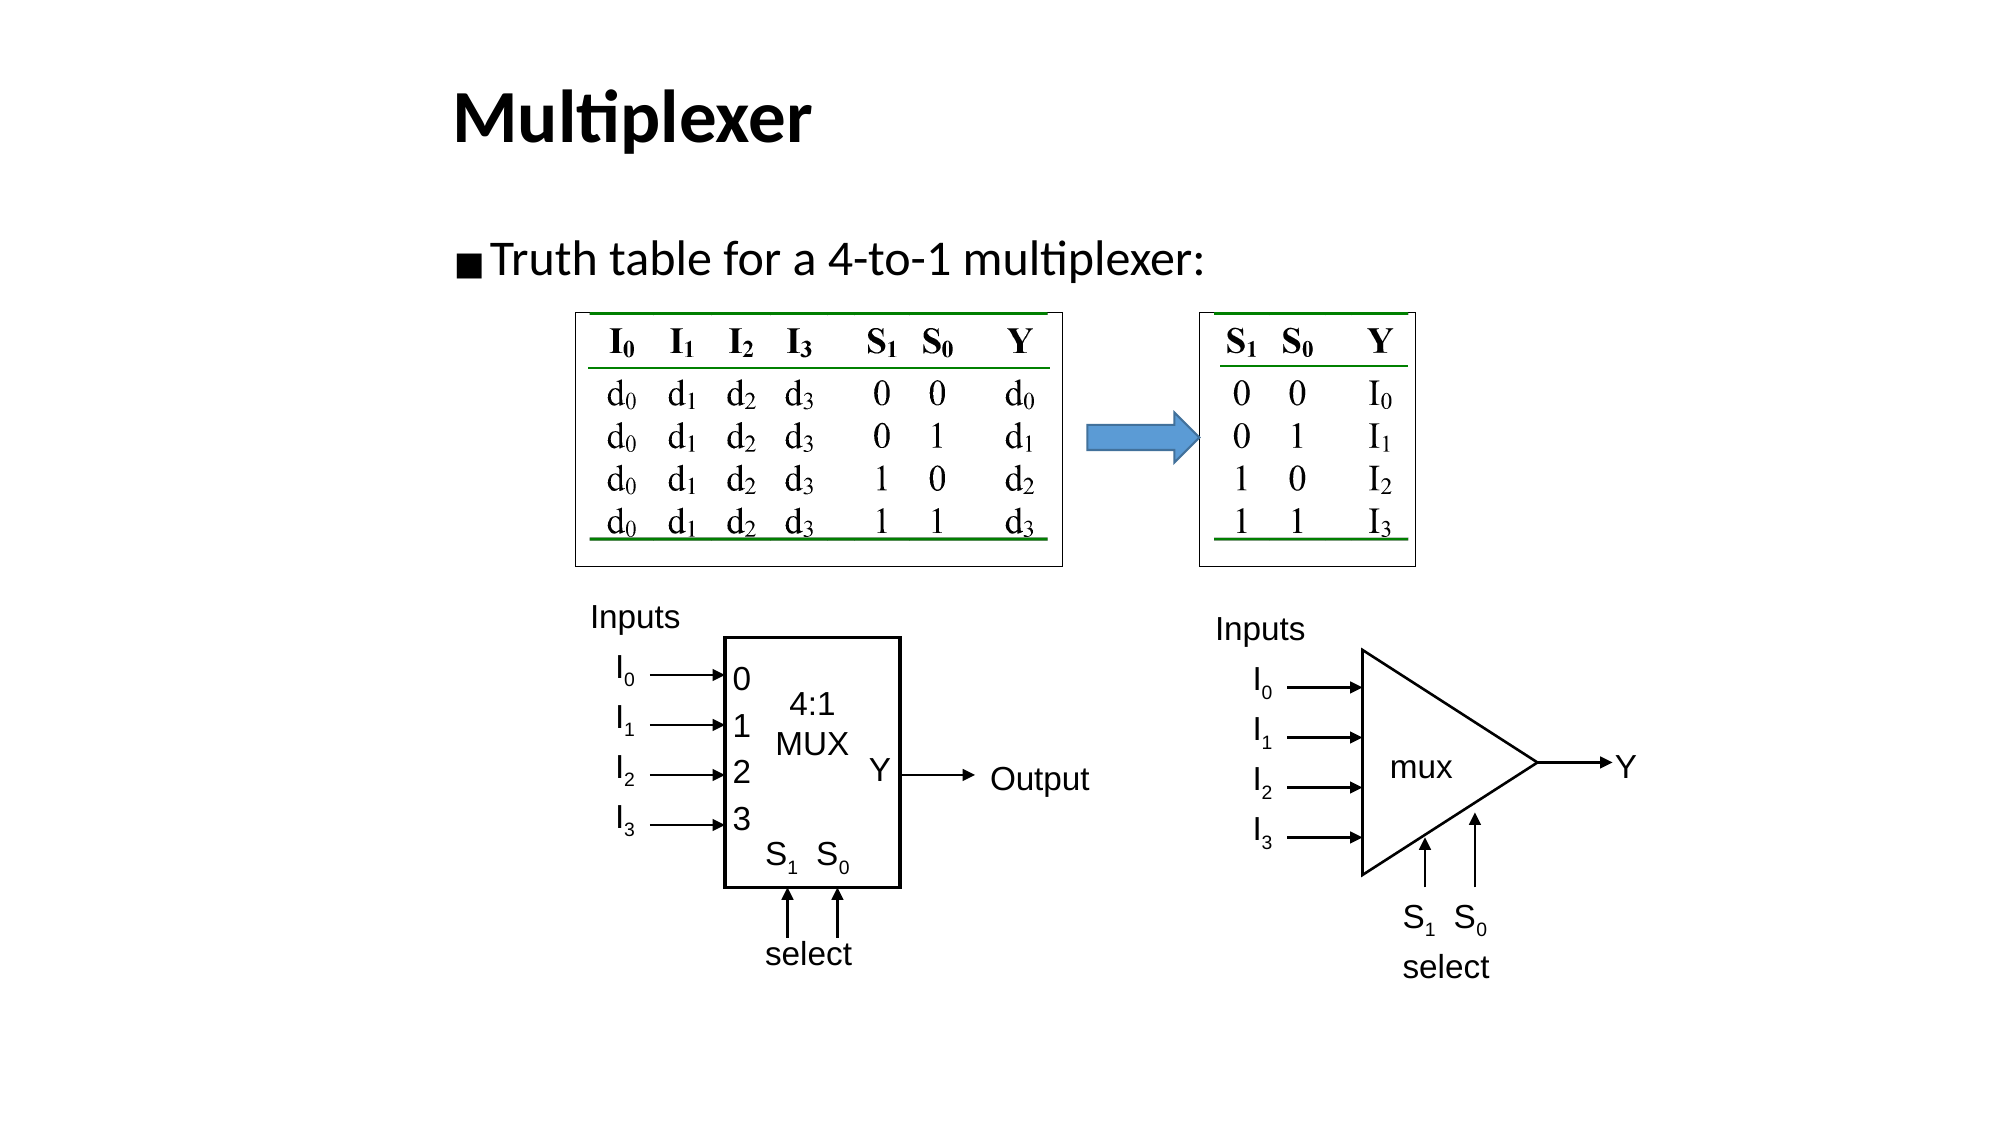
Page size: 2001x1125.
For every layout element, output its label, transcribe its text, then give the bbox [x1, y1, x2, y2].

title Multiplexer [437, 24, 1713, 213]
list Truth table for a 4-to-1 multiplexer: [437, 224, 1713, 300]
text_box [574, 587, 1113, 981]
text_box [574, 312, 1063, 567]
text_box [1199, 599, 1651, 993]
text_box [1087, 412, 1194, 463]
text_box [1199, 312, 1416, 567]
